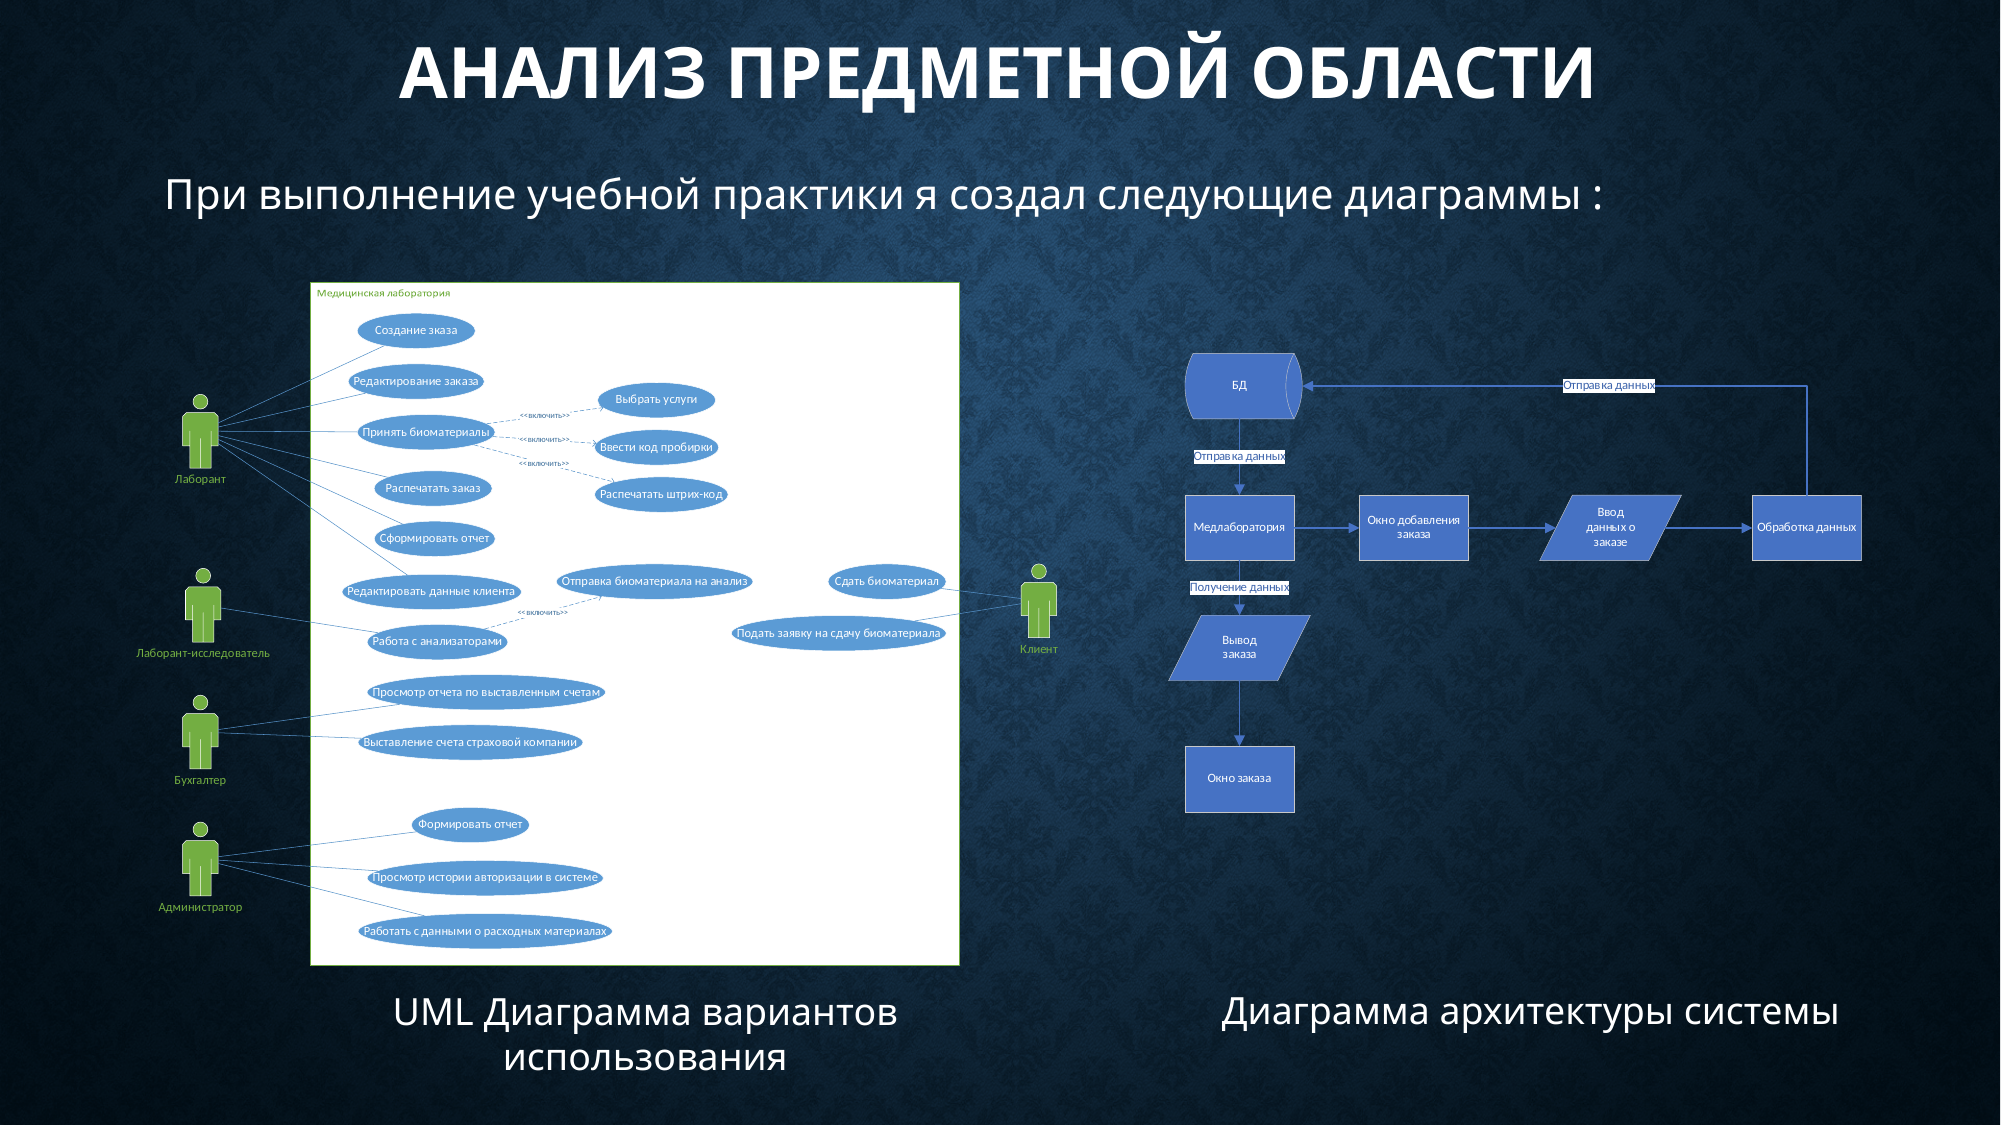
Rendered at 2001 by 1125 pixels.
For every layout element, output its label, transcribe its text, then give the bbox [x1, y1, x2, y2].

title Анализ предметной области [149, 29, 1849, 123]
list При выполнение учебной практики я создал следующие диаграммы : [149, 149, 1849, 1055]
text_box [1165, 350, 1863, 813]
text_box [129, 280, 1064, 969]
text_box Диаграмма архитектуры системы [1141, 979, 1922, 1040]
text_box UML Диаграмма вариантов использования [255, 982, 1036, 1086]
